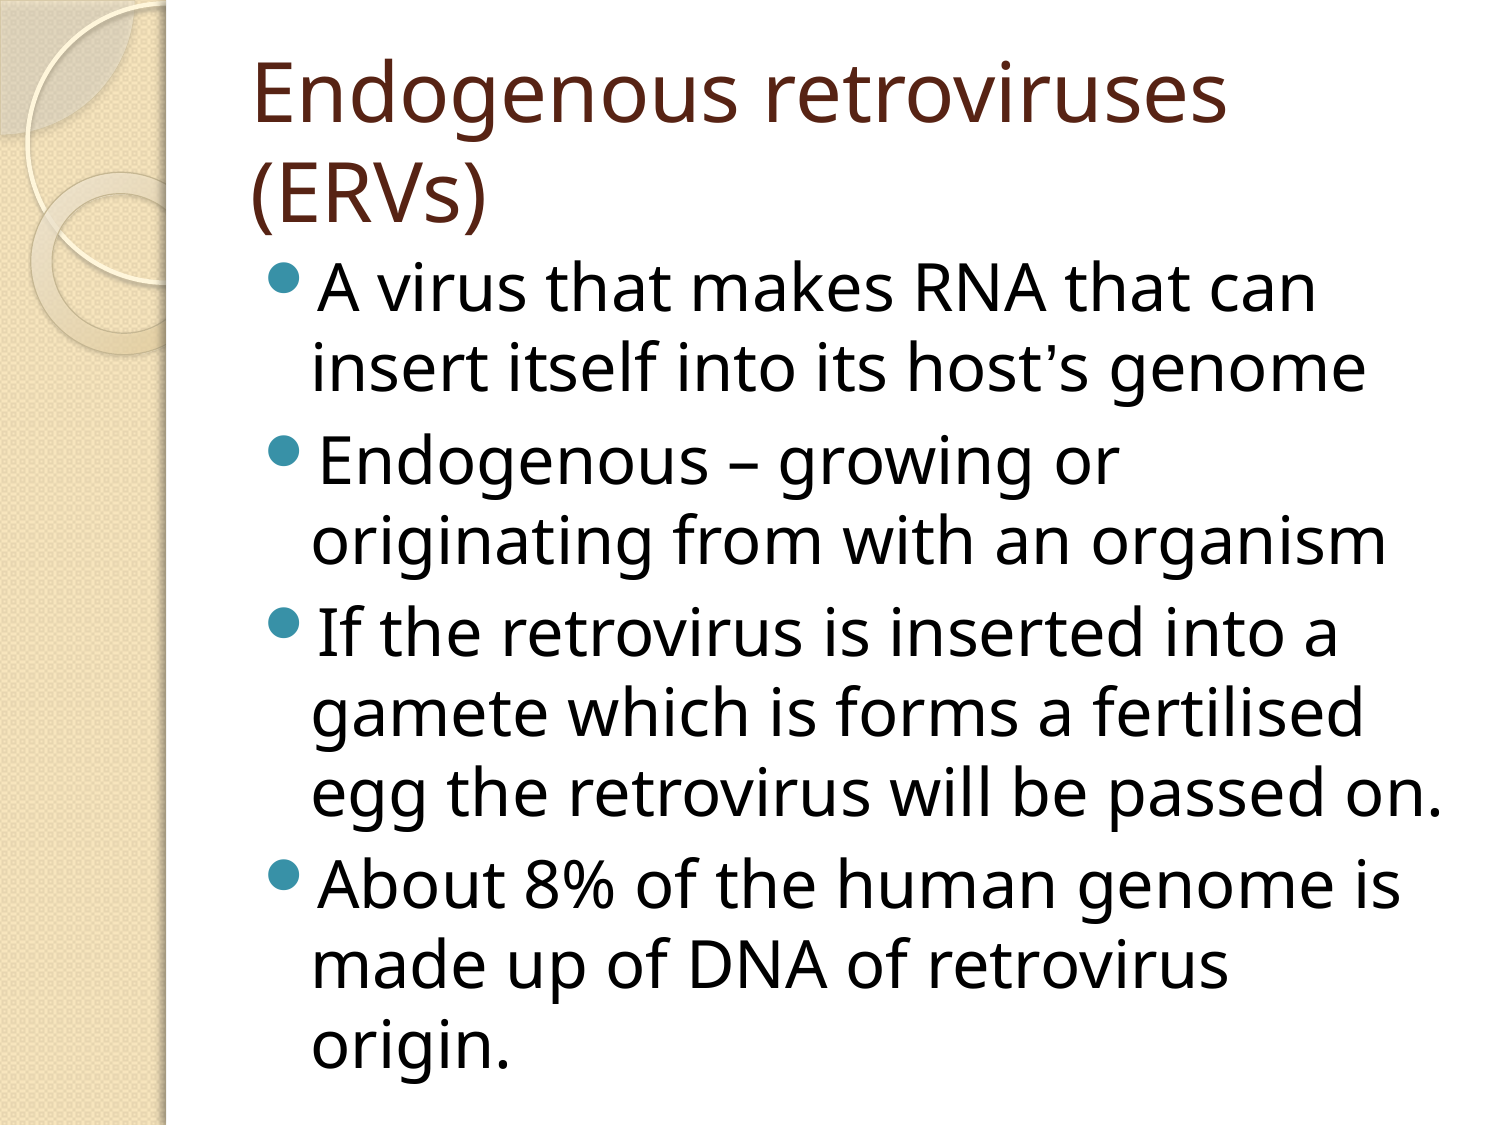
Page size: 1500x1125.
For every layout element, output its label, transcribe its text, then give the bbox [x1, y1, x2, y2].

title Endogenous retroviruses (ERVs) [235, 45, 1466, 233]
list A virus that makes RNA that can insert itself into its host’s genome Endogenous – growing or originating from with an organism If the retrovirus is inserted into a gamete which is forms a fertilised egg the retrovirus will be passed on. About 8% of the human genome is made up of DNA of retrovirus origin. [235, 237, 1466, 1025]
